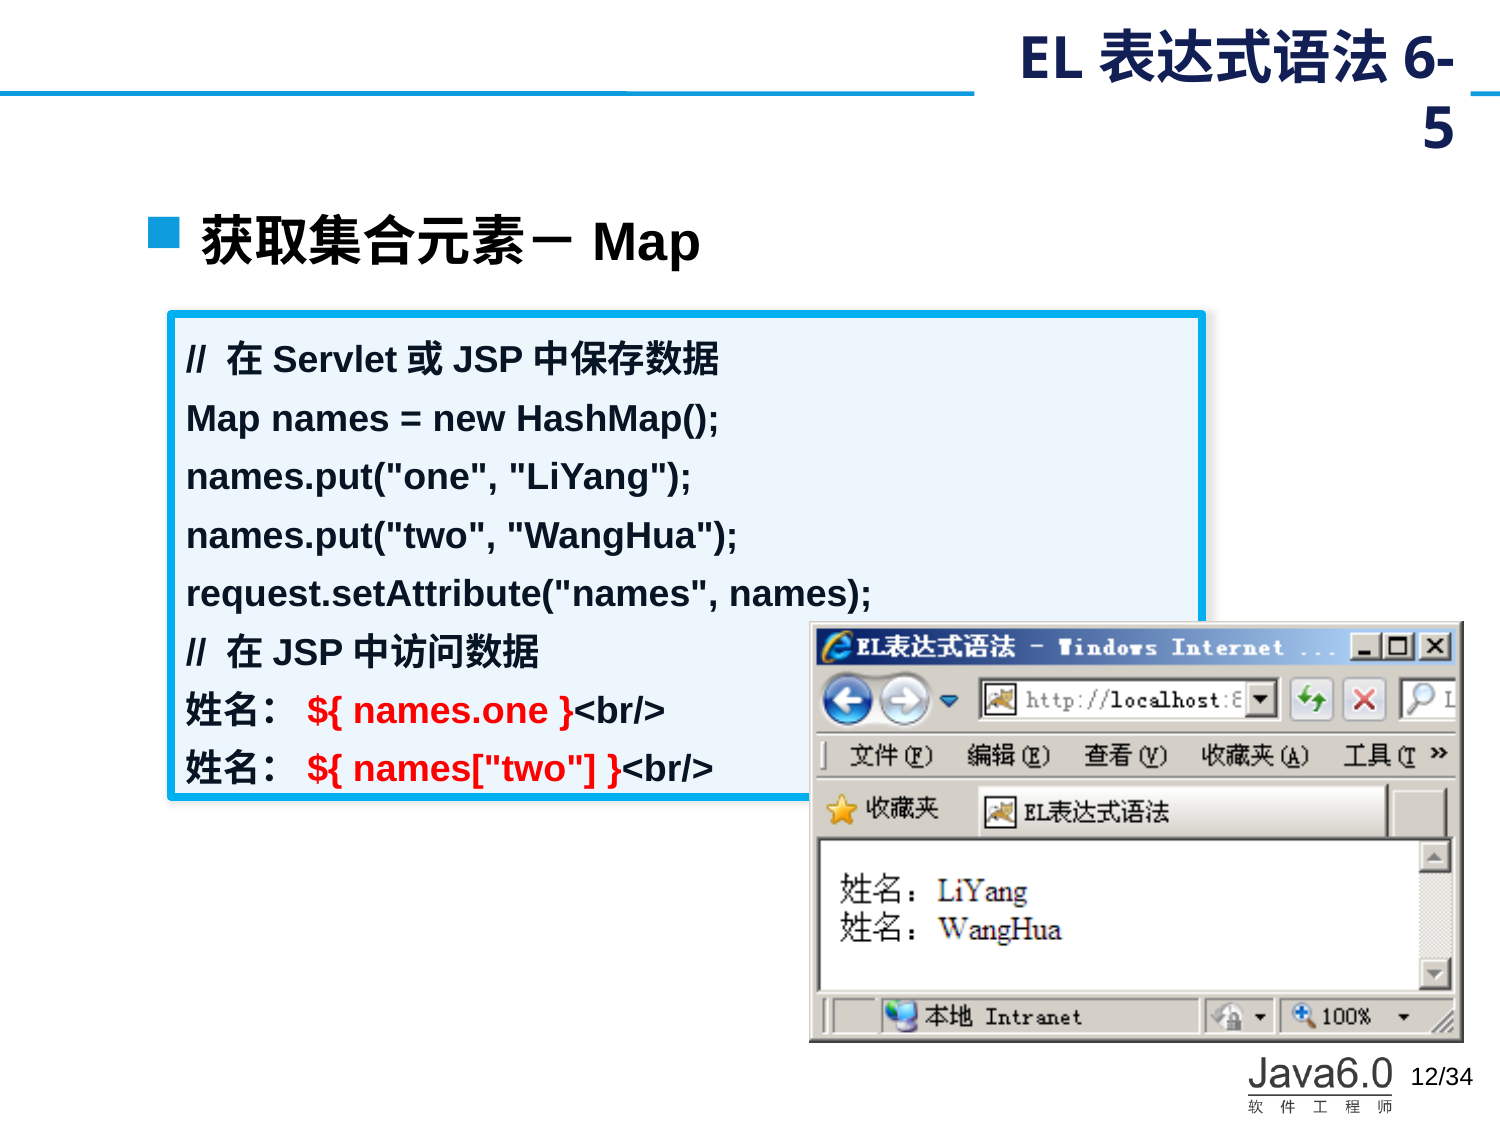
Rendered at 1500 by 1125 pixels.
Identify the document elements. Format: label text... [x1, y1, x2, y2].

text_box // 在Servlet或JSP中保存数据 Map names = new HashMap(); names.put("one", "LiYang"); names.put("two", "WangHua"); request.setAttribute("names", names); // 在JSP中访问数据 姓名：${ names.one }<br/> 姓名：${ names["two"] }<br/> [171, 314, 1203, 797]
picture [808, 620, 1464, 1044]
title EL表达式语法6-5 [974, 46, 1471, 133]
list 获取集合元素－Map [128, 199, 1383, 1043]
slide_number 12/34 [1138, 1053, 1489, 1114]
